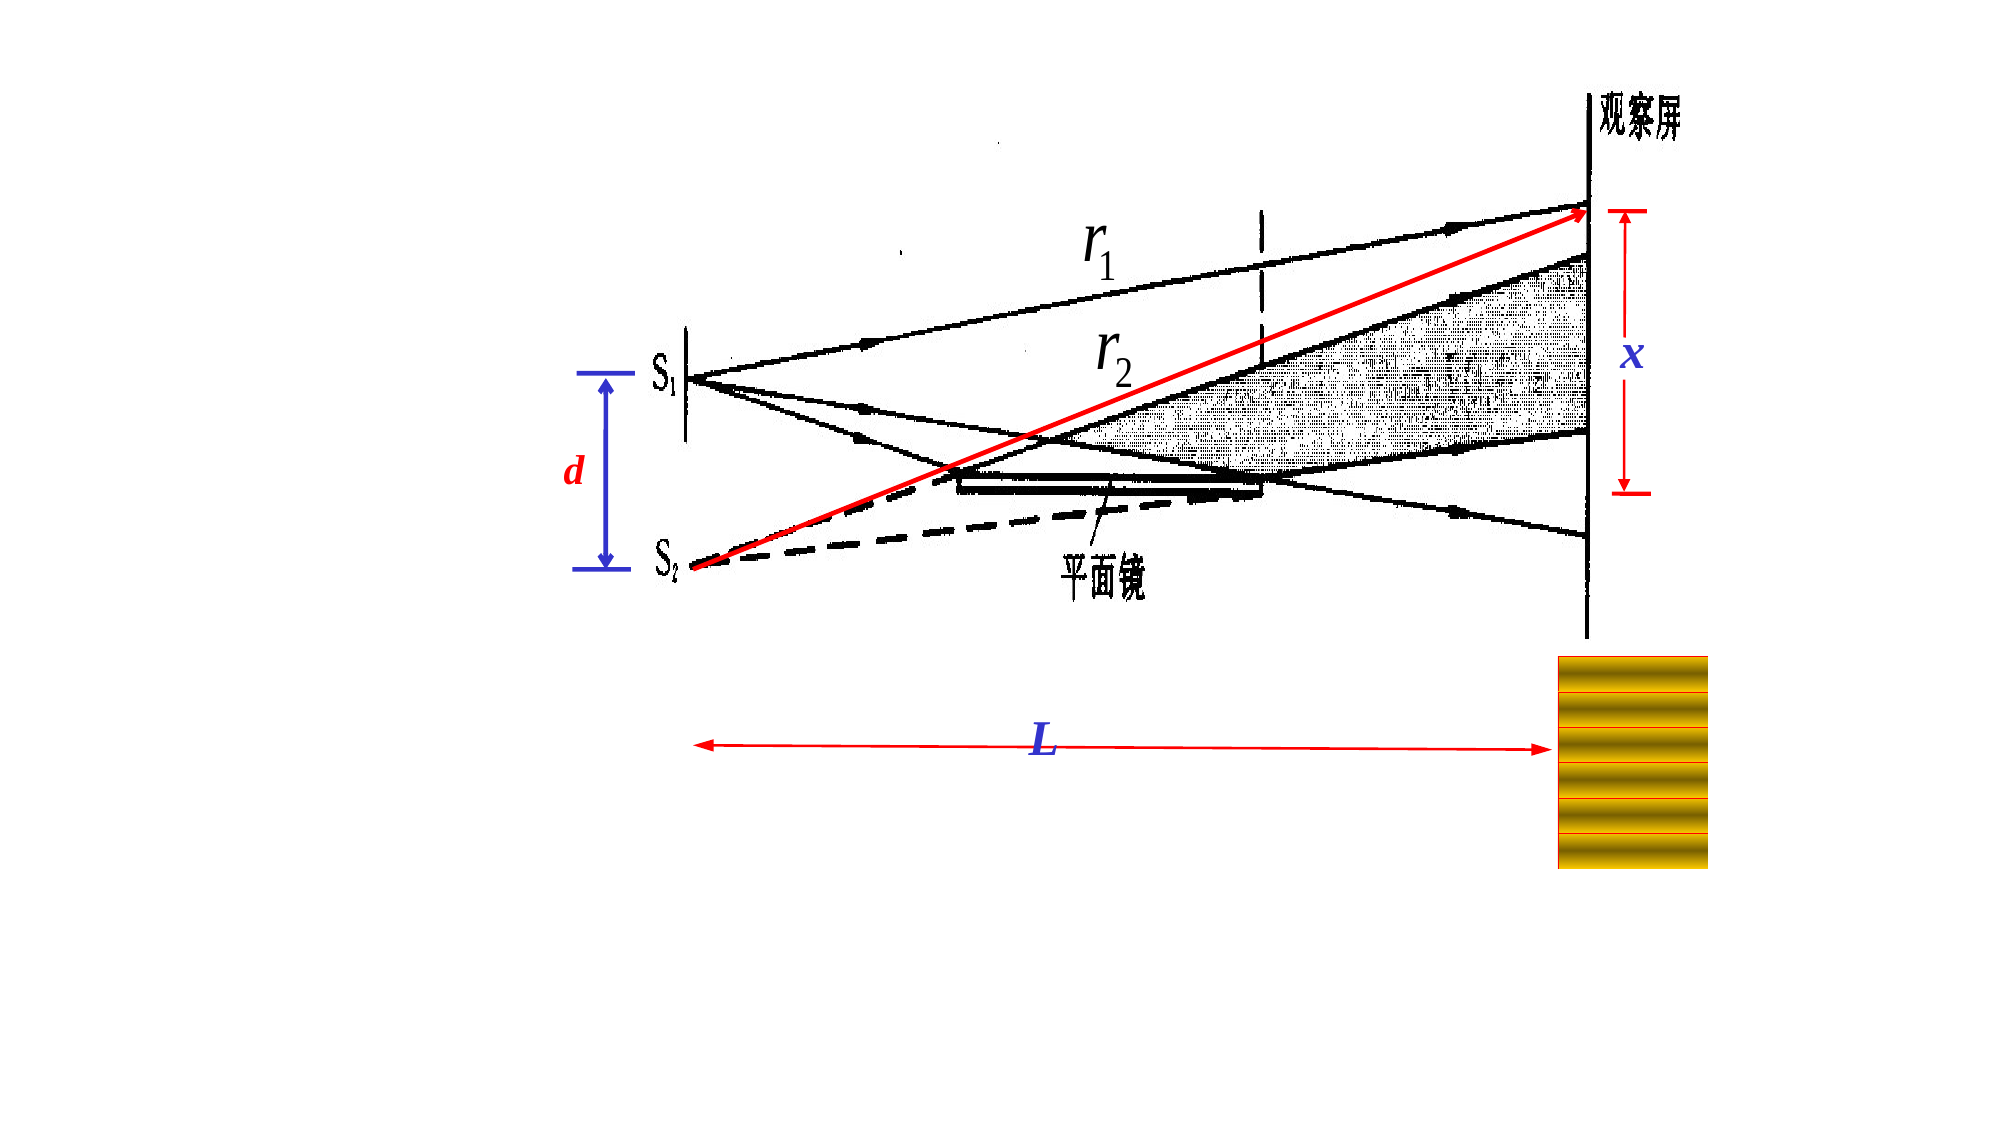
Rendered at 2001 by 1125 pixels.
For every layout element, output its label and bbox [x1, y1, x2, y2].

text_box [692, 698, 1553, 774]
text_box [1557, 656, 1708, 869]
text_box [1085, 294, 1144, 401]
text_box [1605, 210, 1661, 494]
picture [640, 44, 1680, 657]
text_box [1073, 186, 1126, 293]
text_box [548, 373, 635, 570]
